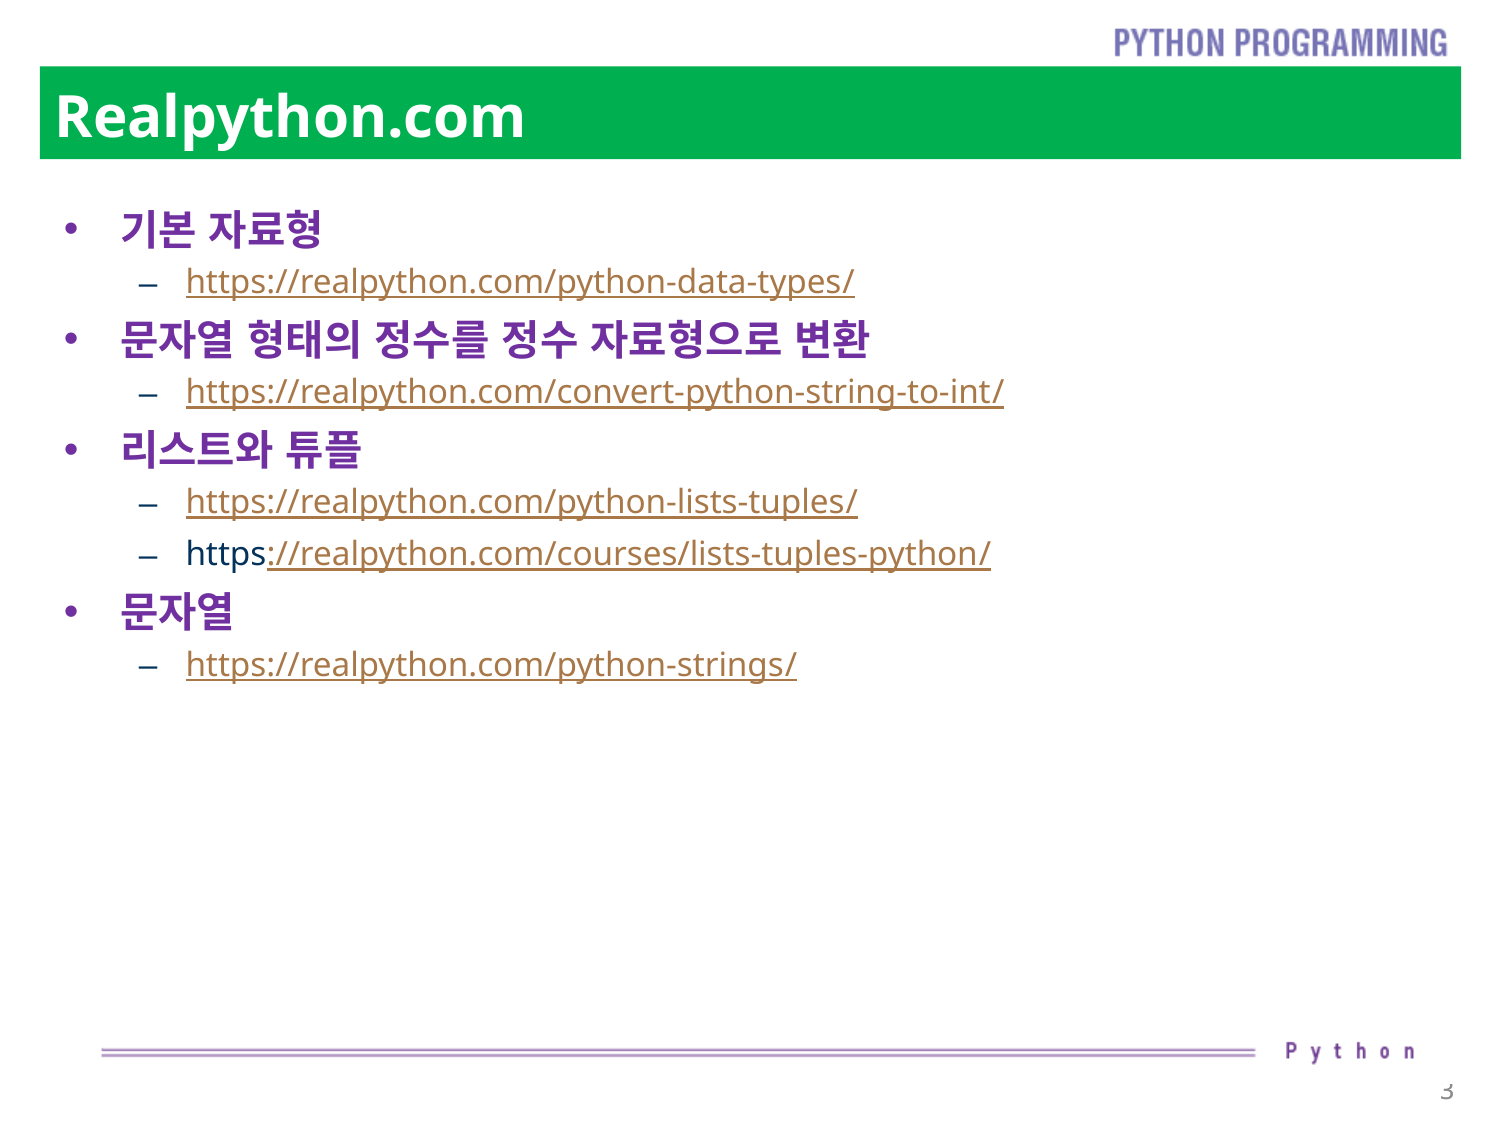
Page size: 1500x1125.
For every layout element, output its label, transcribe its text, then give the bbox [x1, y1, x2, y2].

picture [18, 1020, 1483, 1084]
title Realpython.com [39, 76, 1444, 152]
slide_number 3 [1119, 1071, 1470, 1112]
list 기본 자료형 https://realpython.com/python-data-types/ 문자열 형태의 정수를 정수 자료형으로 변환 https://realpython.com/convert-python-string-to-int/ 리스트와 튜플 https://realpython.com/python-lists-tuples/ https://realpython.com/courses/lists-tuples-python/ 문자열 https://realpython.com/python-strings/ [48, 195, 1461, 1041]
picture [1106, 13, 1462, 66]
